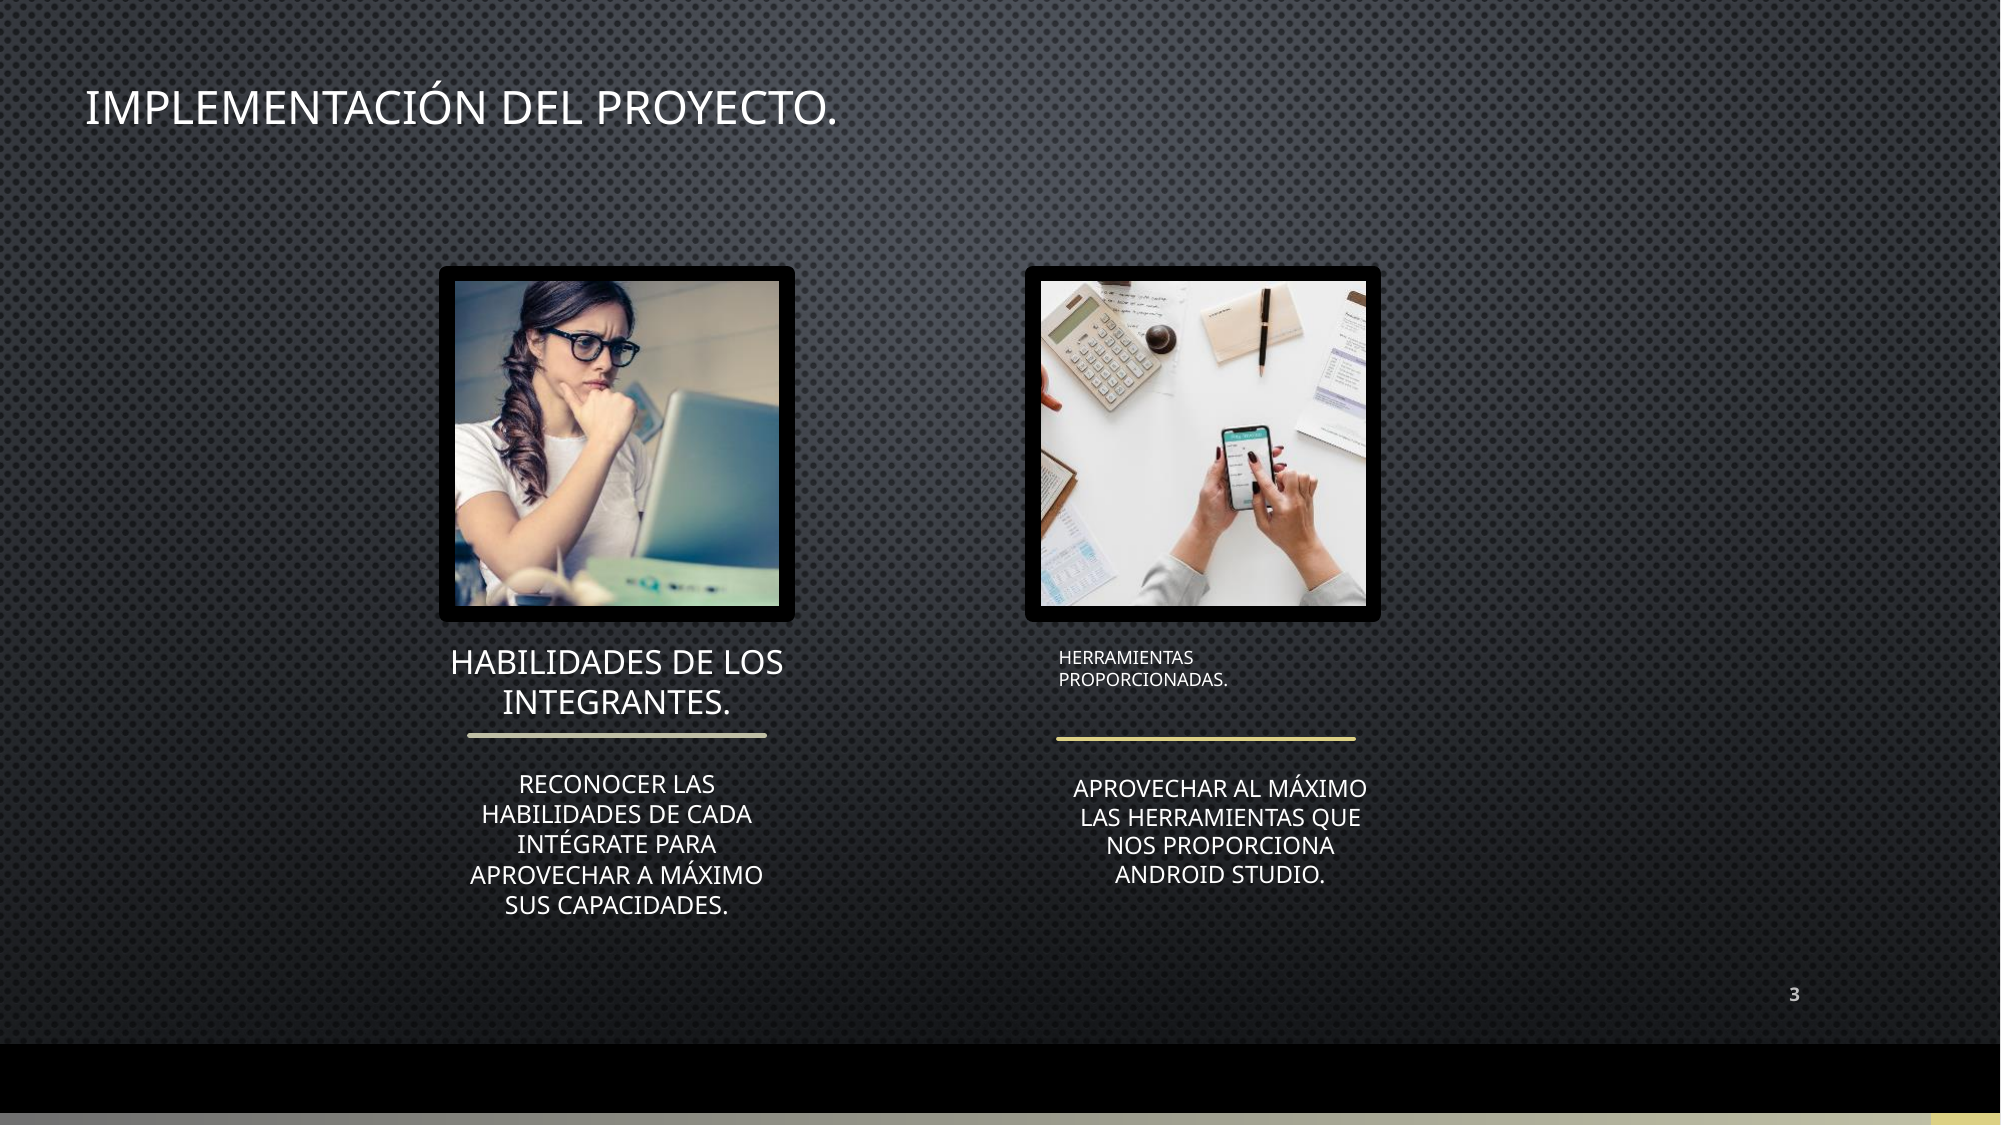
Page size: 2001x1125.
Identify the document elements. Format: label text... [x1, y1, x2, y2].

title Implementación del proyecto. [70, 70, 1932, 142]
list Aprovechar al máximo las herramientas que nos proporciona Android studio. [1058, 755, 1383, 907]
slide_number 3 [1724, 965, 1816, 1025]
picture [454, 281, 780, 607]
list Habilidades de los integrantes. [420, 633, 814, 729]
list Reconocer las habilidades de cada intégrate para aprovechar a máximo sus capacidades. [454, 755, 780, 933]
picture [1040, 281, 1366, 607]
list Herramientas proporcionadas. [1043, 638, 1369, 698]
